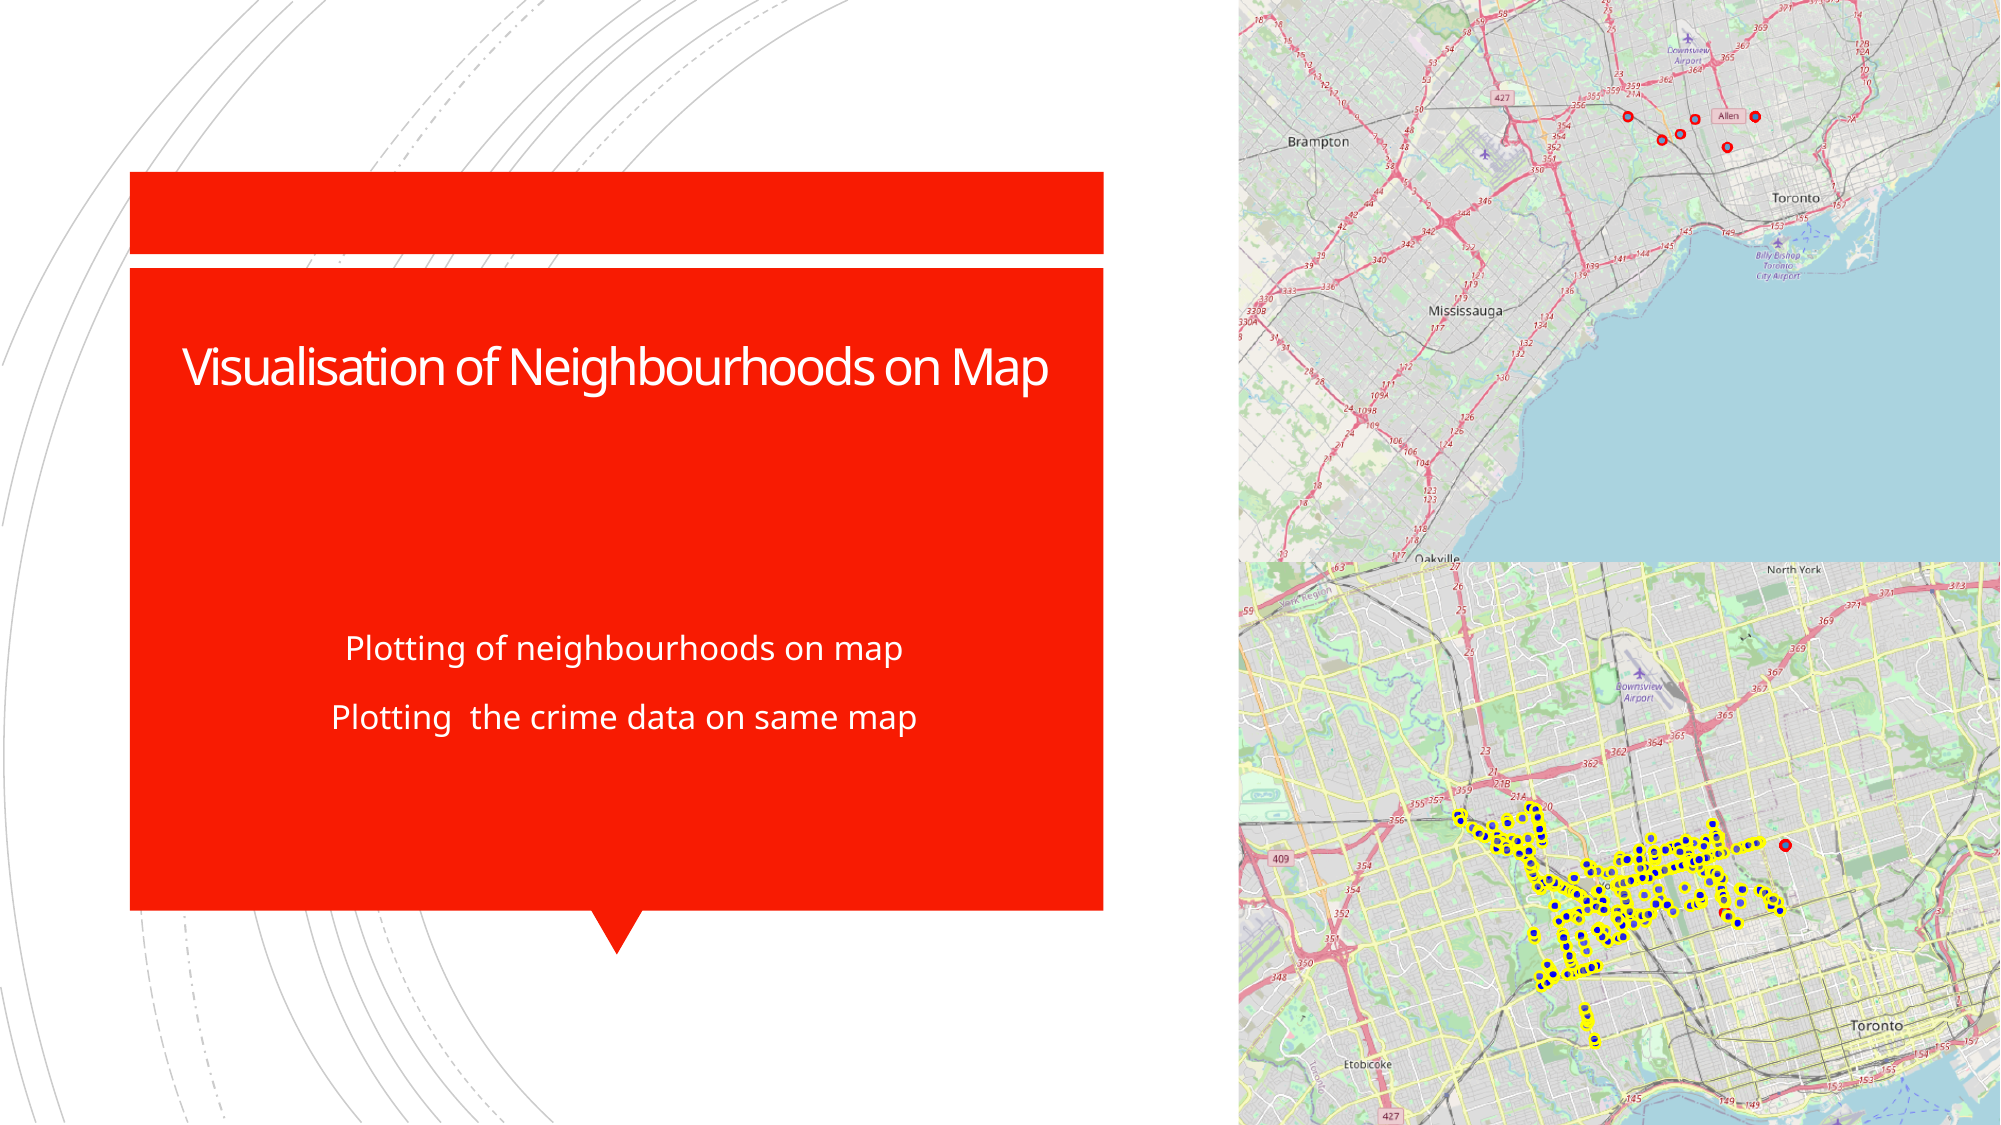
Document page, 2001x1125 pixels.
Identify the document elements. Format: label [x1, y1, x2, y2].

text_box [0, 0, 1238, 1125]
picture [1238, 562, 2000, 1125]
list [1238, 0, 2000, 562]
